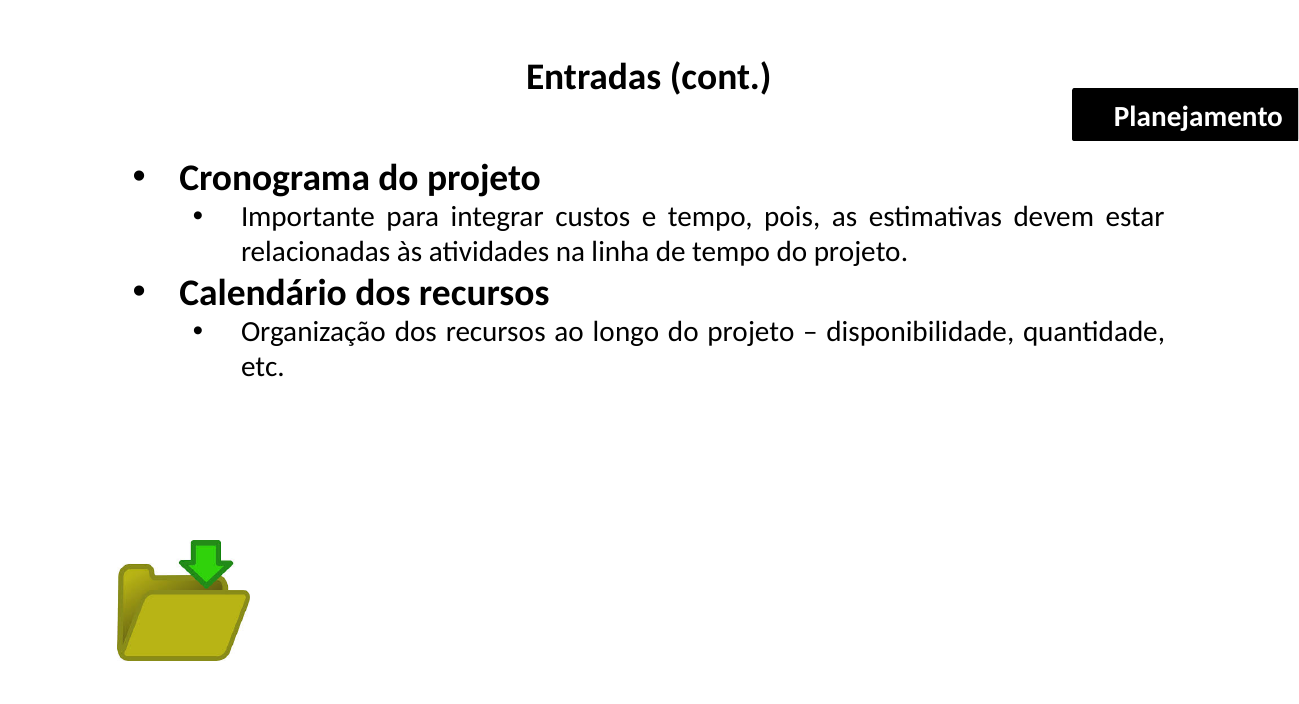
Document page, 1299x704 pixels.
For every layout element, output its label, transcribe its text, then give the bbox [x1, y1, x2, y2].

text_box Planejamento [1074, 90, 1299, 140]
text_box Cronograma do projeto Importante para integrar custos e tempo, pois, as estimativas devem estar relacionadas às atividades na linha de tempo do projeto. Calendário dos recursos Organização dos recursos ao longo do projeto – disponibilidade, quantidade, etc. [117, 145, 1181, 393]
picture [117, 540, 250, 661]
text_box Entradas (cont.) [0, 44, 1299, 106]
